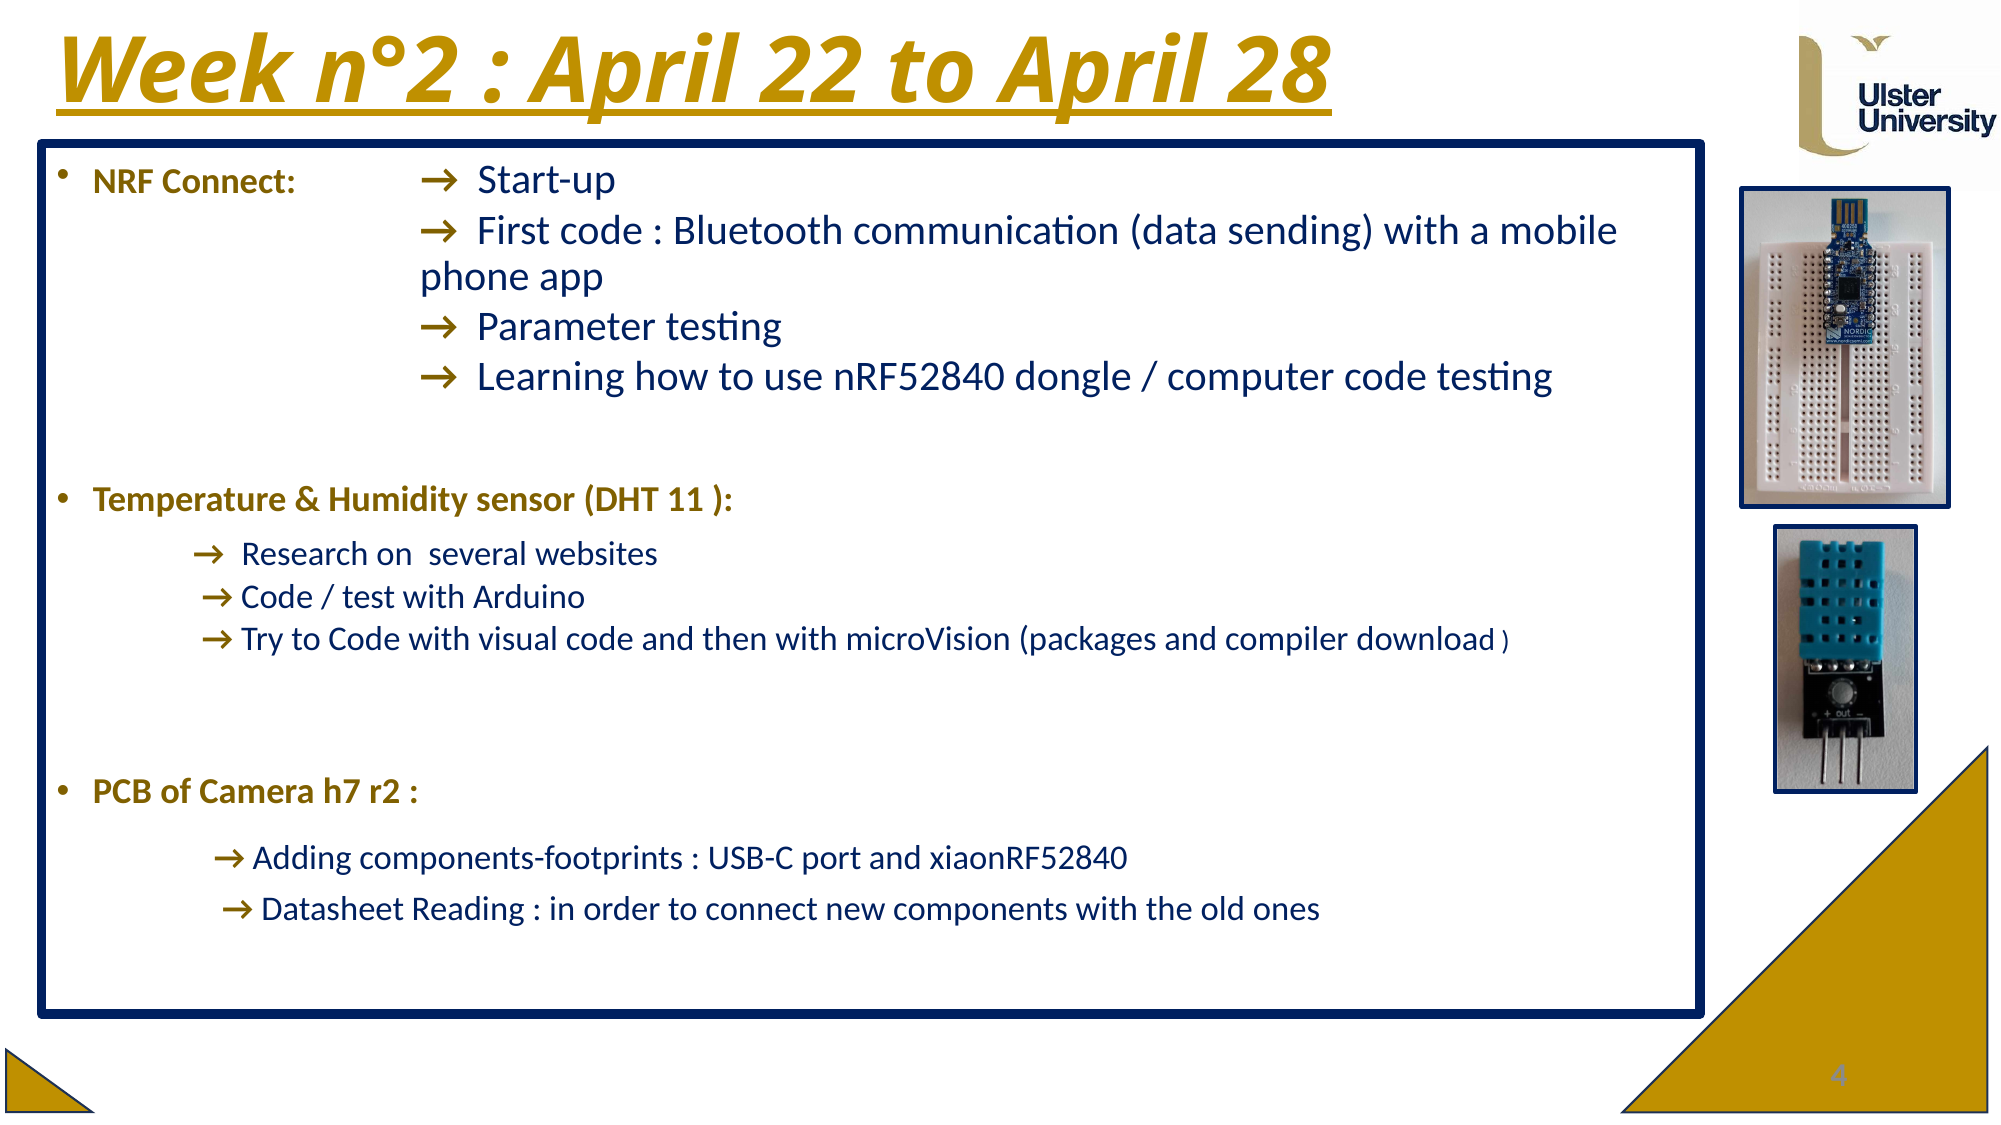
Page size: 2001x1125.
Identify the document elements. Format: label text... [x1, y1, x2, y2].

slide_number 4 [1412, 1042, 1863, 1103]
picture [1777, 528, 1914, 790]
text_box [1620, 744, 1989, 1114]
text_box NRF Connect: → Start-up → First code : Bluetooth communication (data sending) with a mobile phone app → Parameter testing → Learning how to use nRF52840 dongle / computer code testing Temperature & Humidity sensor (DHT 11 ): → Research on several websites → Code / test with Arduino → Try to Code with visual code and then with microVision (packages and compiler download ) PCB of Camera h7 r2 : → Adding components-footprints : USB-C port and xiaonRF52840 → Datasheet Reading : in order to connect new components with the old ones [41, 143, 1701, 1015]
title Week n°2 : April 22 to April 28 [41, 0, 1767, 182]
picture [1744, 0, 2000, 505]
text_box [5, 1047, 96, 1114]
